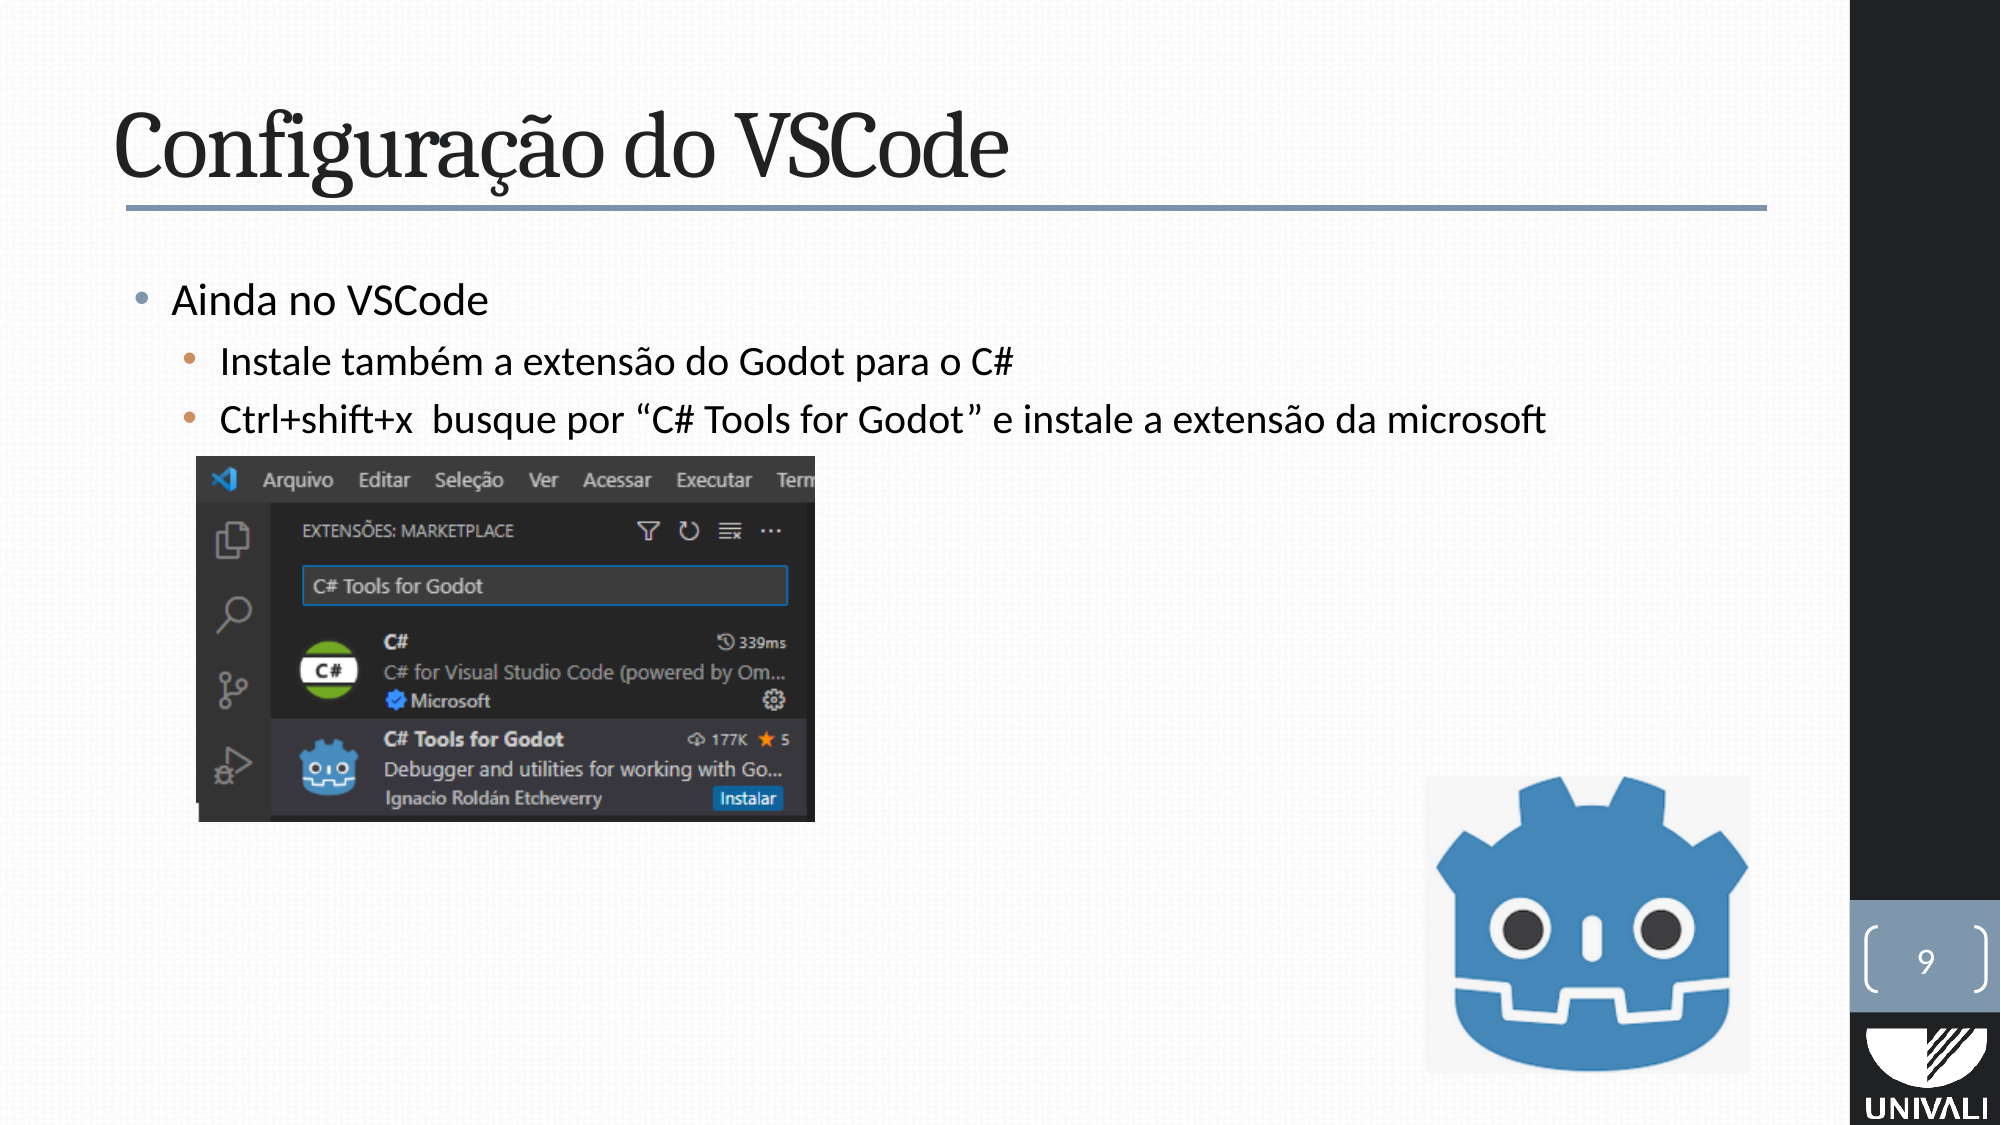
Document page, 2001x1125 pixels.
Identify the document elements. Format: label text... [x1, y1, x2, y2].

title Configuração do VSCode [99, 45, 1767, 233]
picture [1865, 1027, 1987, 1120]
picture [196, 455, 815, 823]
list Ainda no VSCode Instale também a extensão do Godot para o C# Ctrl+shift+x busque por “C# Tools for Godot” e instale a extensão da microsoft [99, 262, 1767, 1050]
picture [1424, 776, 1750, 1075]
slide_number 9 [1864, 925, 1988, 994]
